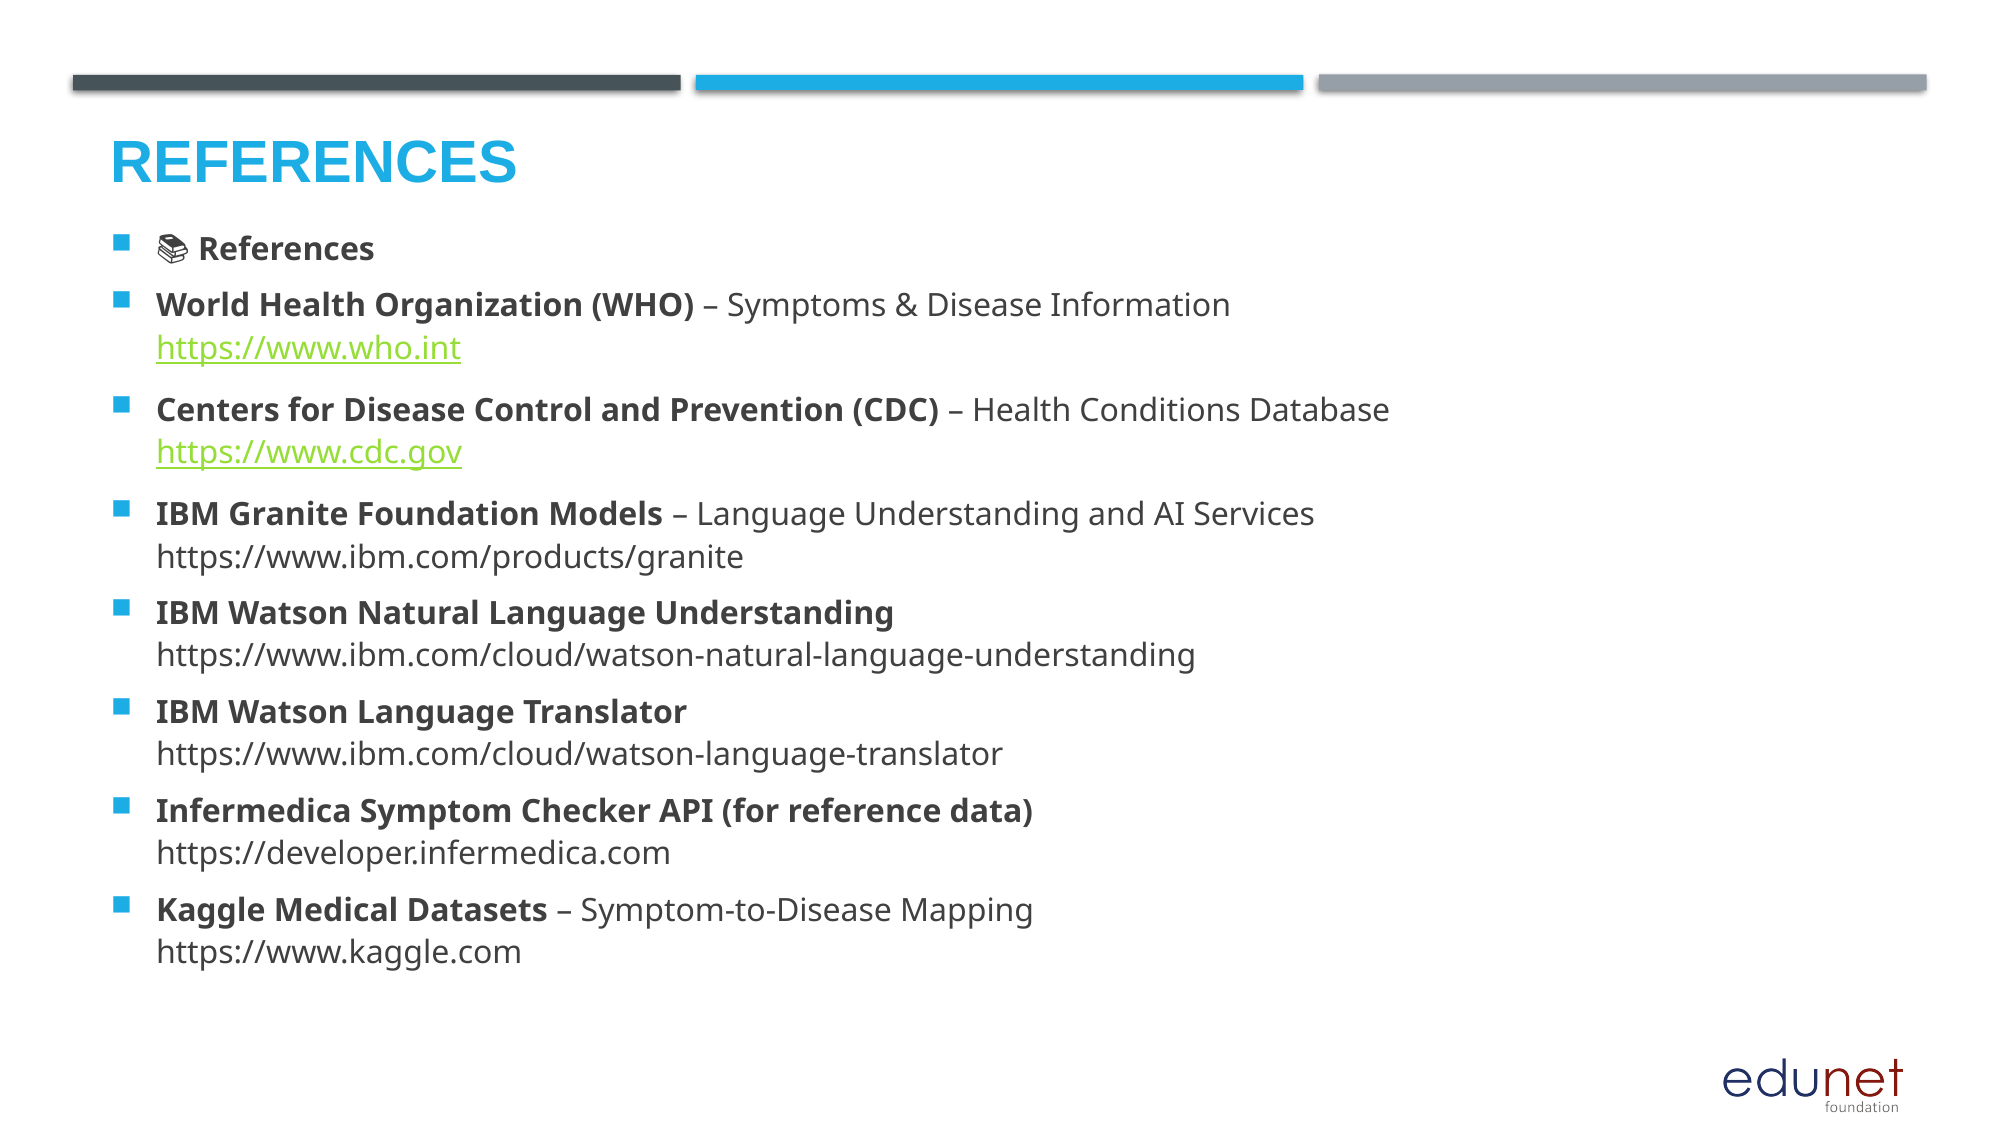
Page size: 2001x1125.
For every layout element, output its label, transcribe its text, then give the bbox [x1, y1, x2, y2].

title References [95, 115, 1905, 203]
picture [1719, 1056, 1905, 1116]
list 📚 References World Health Organization (WHO) – Symptoms & Disease Information https://www.who.int Centers for Disease Control and Prevention (CDC) – Health Conditions Database https://www.cdc.gov IBM Granite Foundation Models – Language Understanding and AI Services https://www.ibm.com/products/granite IBM Watson Natural Language Understanding https://www.ibm.com/cloud/watson-natural-language-understanding IBM Watson Language Translator https://www.ibm.com/cloud/watson-language-translator Infermedica Symptom Checker API (for reference data) https://developer.infermedica.com Kaggle Medical Datasets – Symptom-to-Disease Mapping https://www.kaggle.com [95, 213, 1905, 981]
